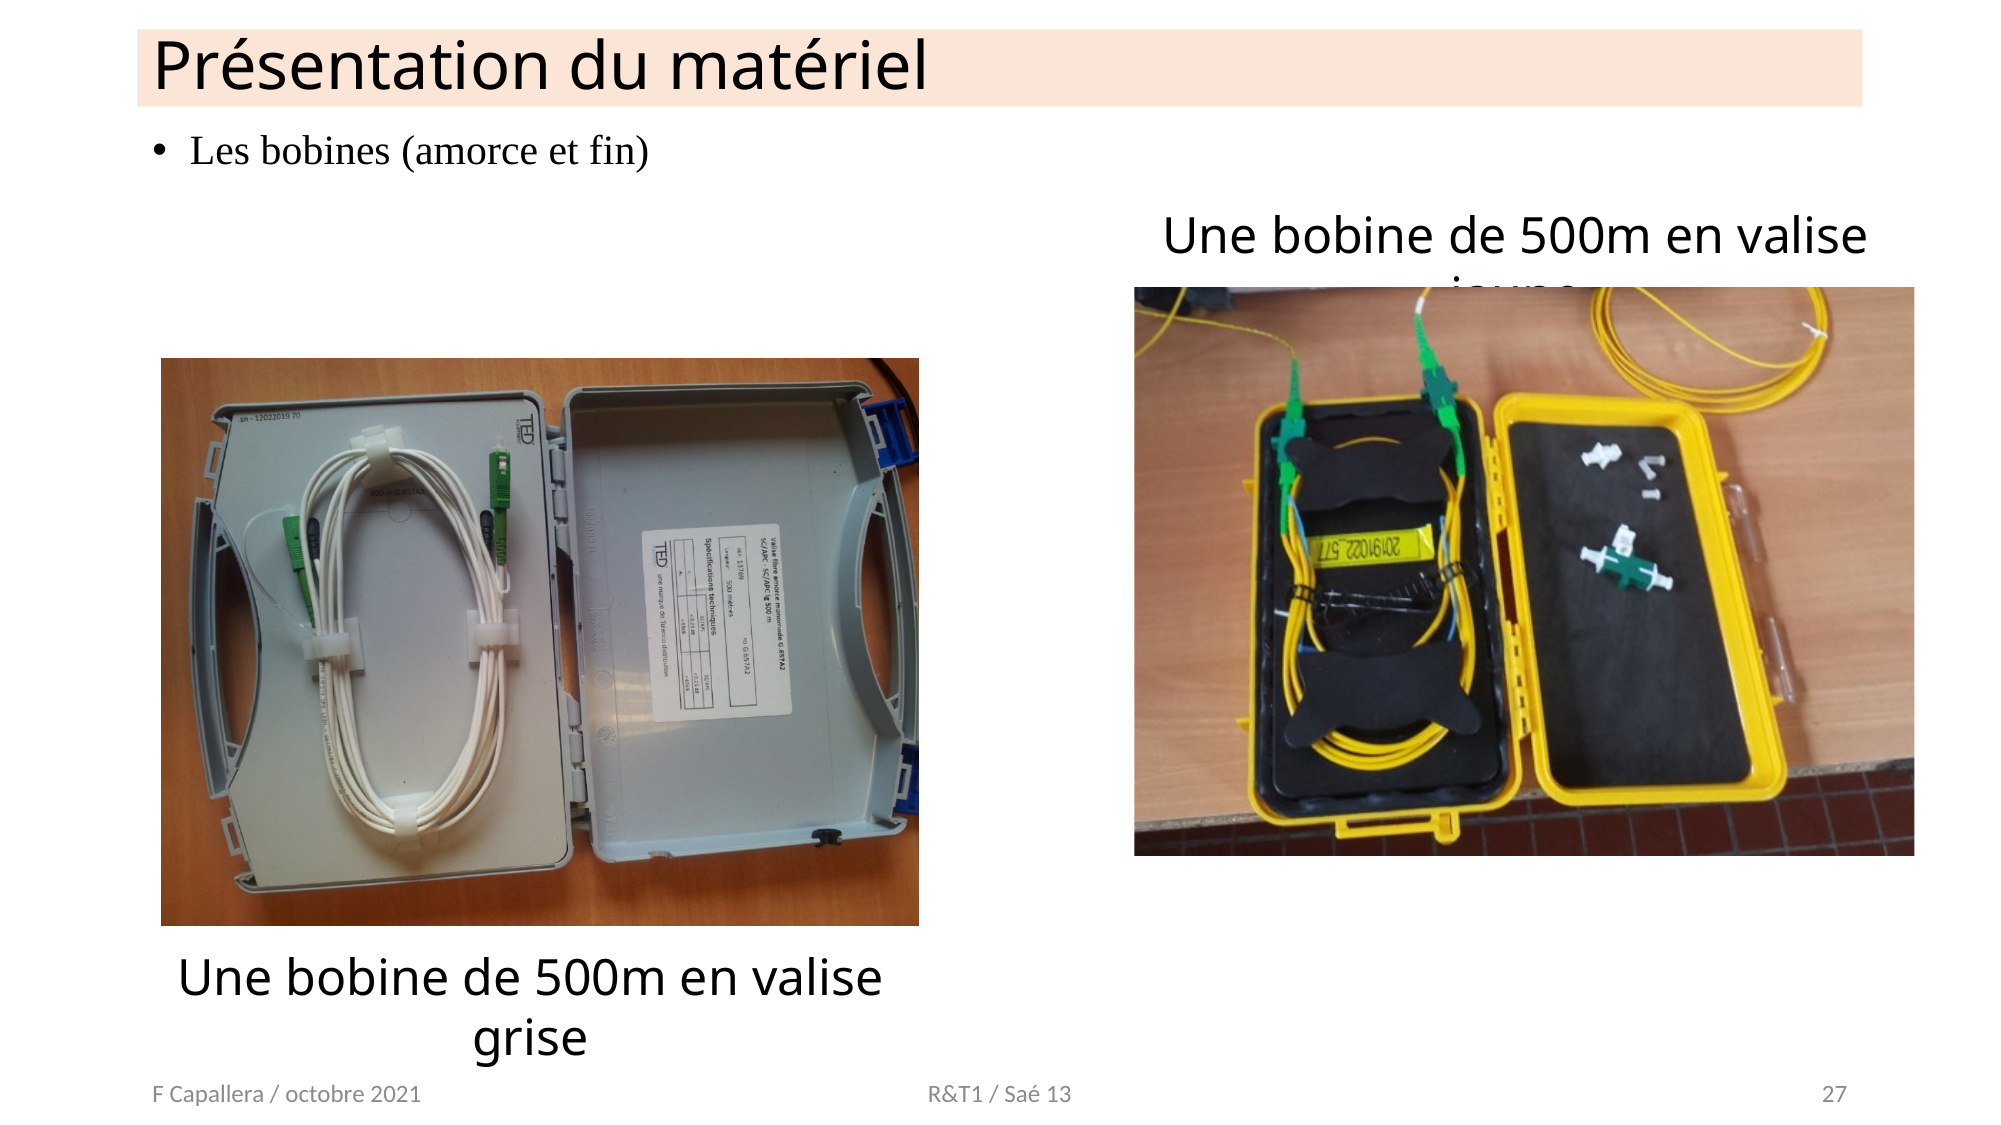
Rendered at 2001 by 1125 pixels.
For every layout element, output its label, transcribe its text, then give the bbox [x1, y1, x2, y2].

list Les bobines (amorce et fin) [137, 121, 1863, 1014]
title Présentation du matériel [137, 29, 1863, 107]
text_box Une bobine de 500m en valise jaune [1134, 196, 1898, 287]
text_box Une bobine de 500m en valise grise [148, 937, 913, 1073]
picture [1134, 287, 1915, 856]
slide_number 27 [1412, 1062, 1863, 1123]
footer R&T1 / Saé 13 [662, 1062, 1338, 1123]
slide_number F Capallera / octobre 2021 [137, 1062, 588, 1123]
picture [160, 357, 919, 926]
